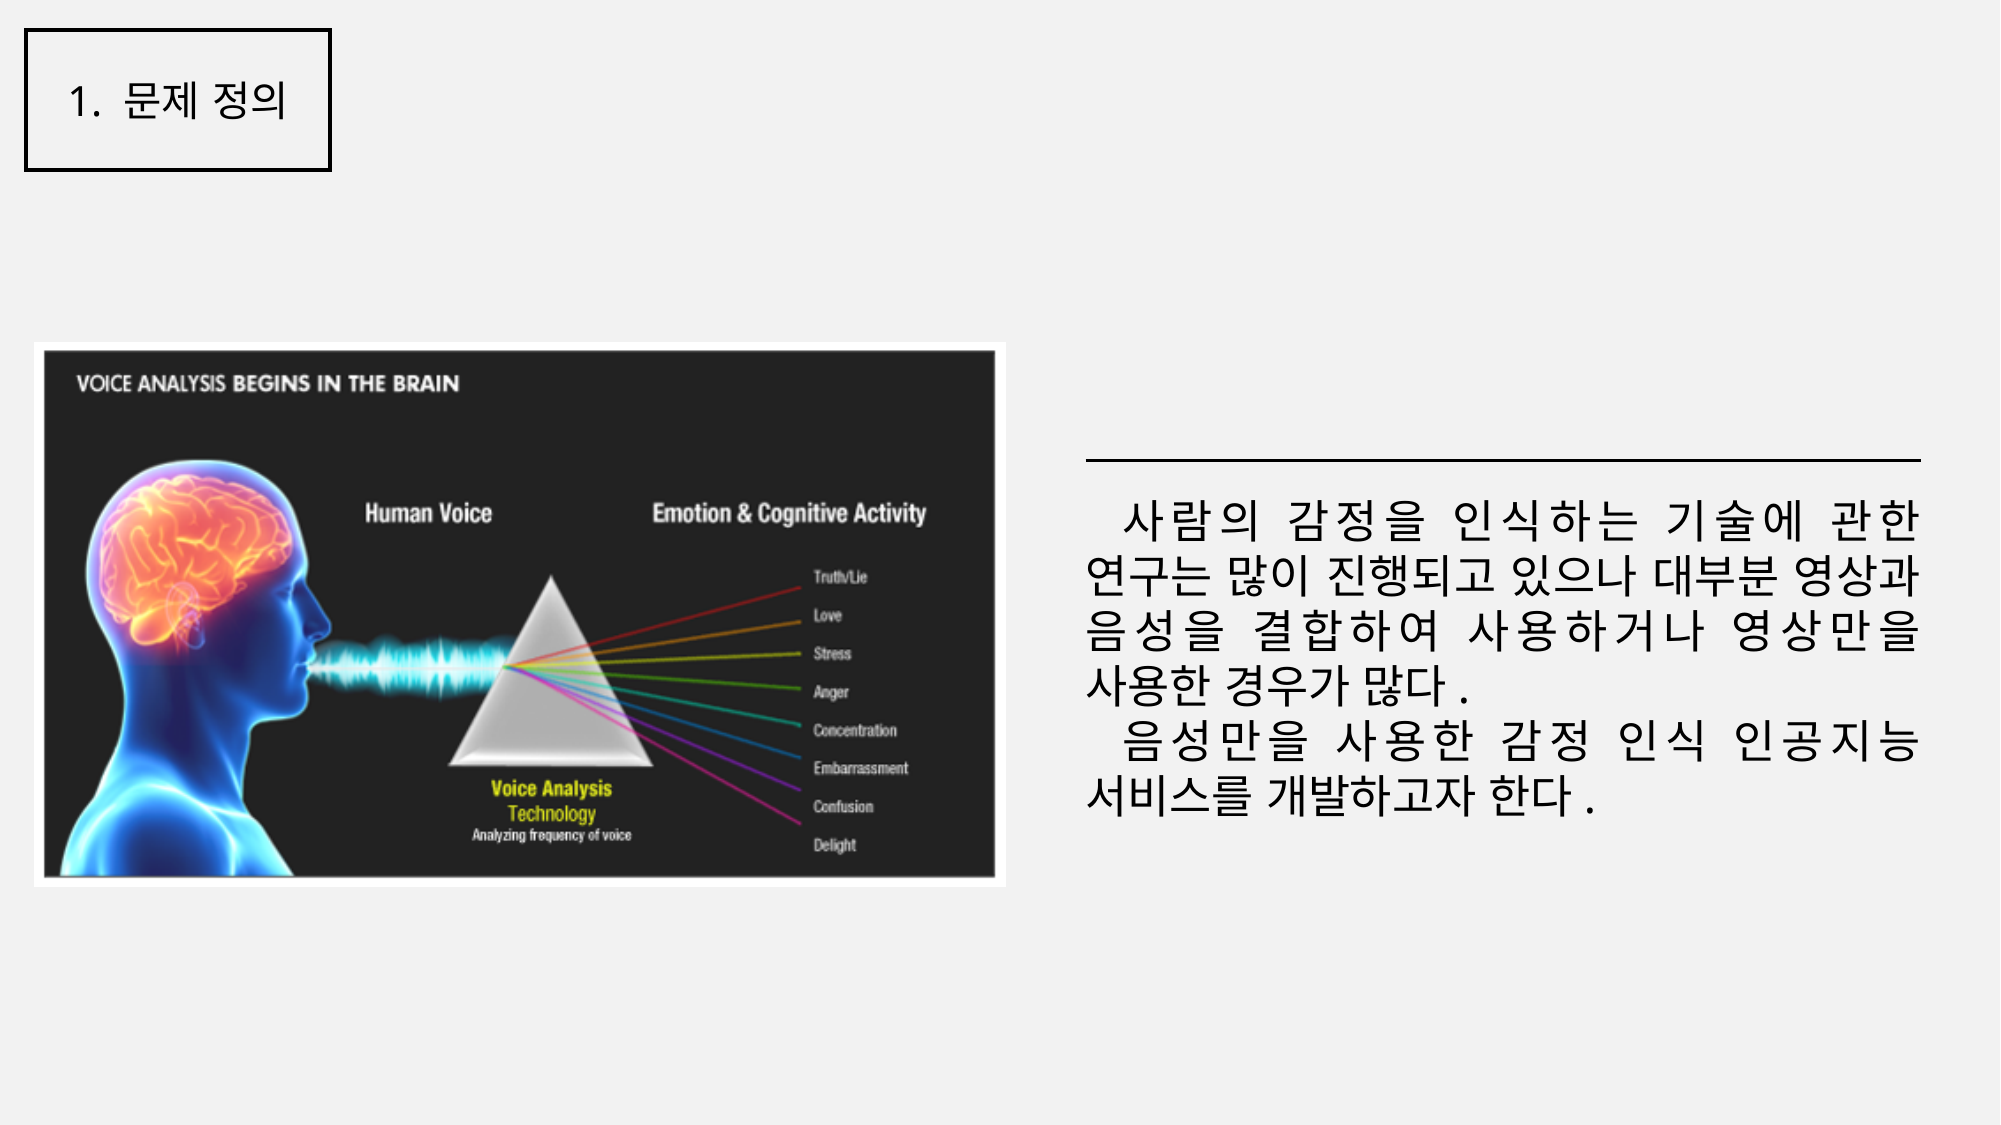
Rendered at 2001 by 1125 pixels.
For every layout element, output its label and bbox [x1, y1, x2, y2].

text_box [25, 29, 331, 171]
picture [33, 342, 1006, 887]
text_box [1070, 394, 1937, 834]
